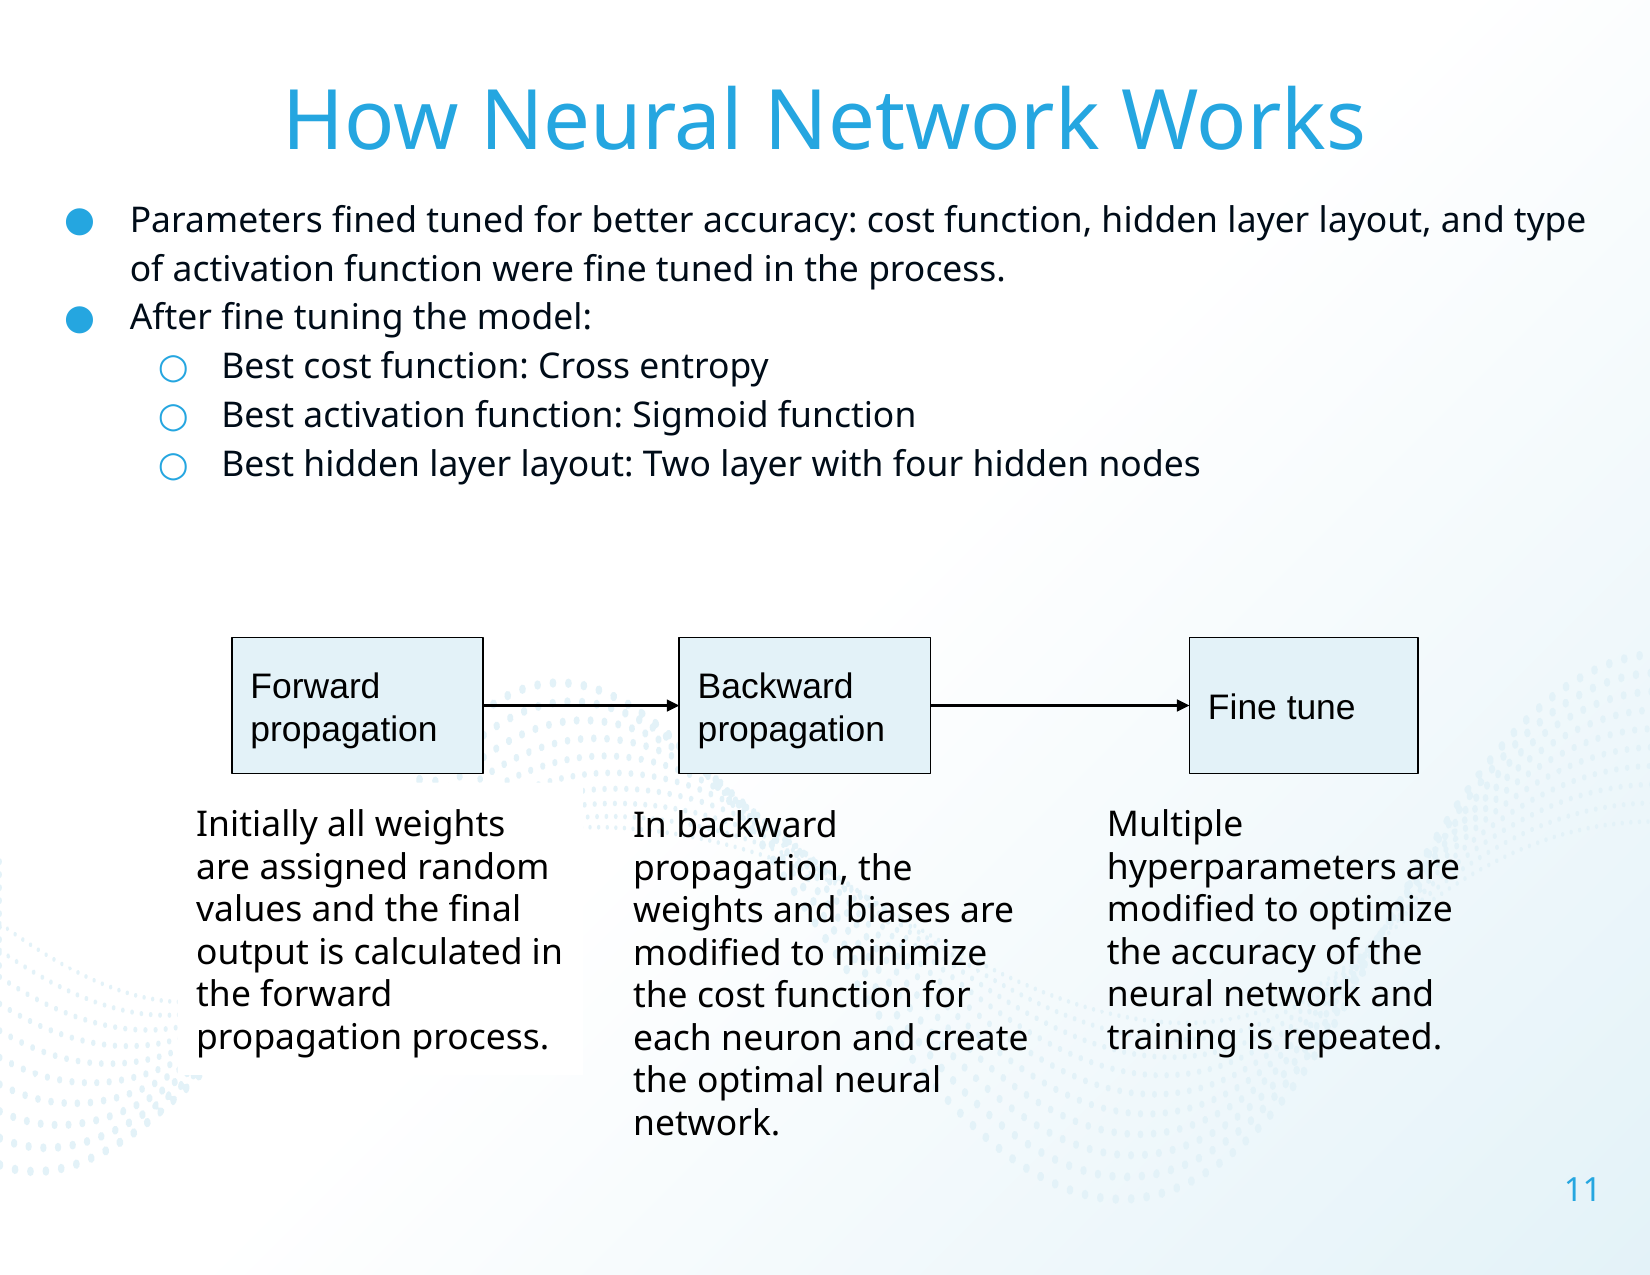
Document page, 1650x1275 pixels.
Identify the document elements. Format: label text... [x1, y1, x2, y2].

slide_number 11 [1502, 1139, 1602, 1238]
text_box Multiple hyperparameters are modified to optimize the accuracy of the neural network and training is repeated. [1088, 782, 1494, 1075]
text_box In backward propagation, the weights and biases are modified to minimize the cost function for each neuron and create the optimal neural network. [614, 783, 1068, 1161]
list Parameters fined tuned for better accuracy: cost function, hidden layer layout, and type of activation function were fine tuned in the process. After fine tuning the model: Best cost function: Cross entropy Best activation function: Sigmoid function Best hidden layer layout: Two layer with four hidden nodes [36, 190, 1614, 594]
text_box Backward propagation [679, 637, 931, 774]
text_box Initially all weights are assigned random values and the final output is calculated in the forward propagation process. [177, 782, 583, 1075]
title How Neural Network Works [187, 69, 1463, 168]
text_box Forward propagation [231, 637, 484, 774]
text_box Fine tune [1189, 637, 1419, 774]
